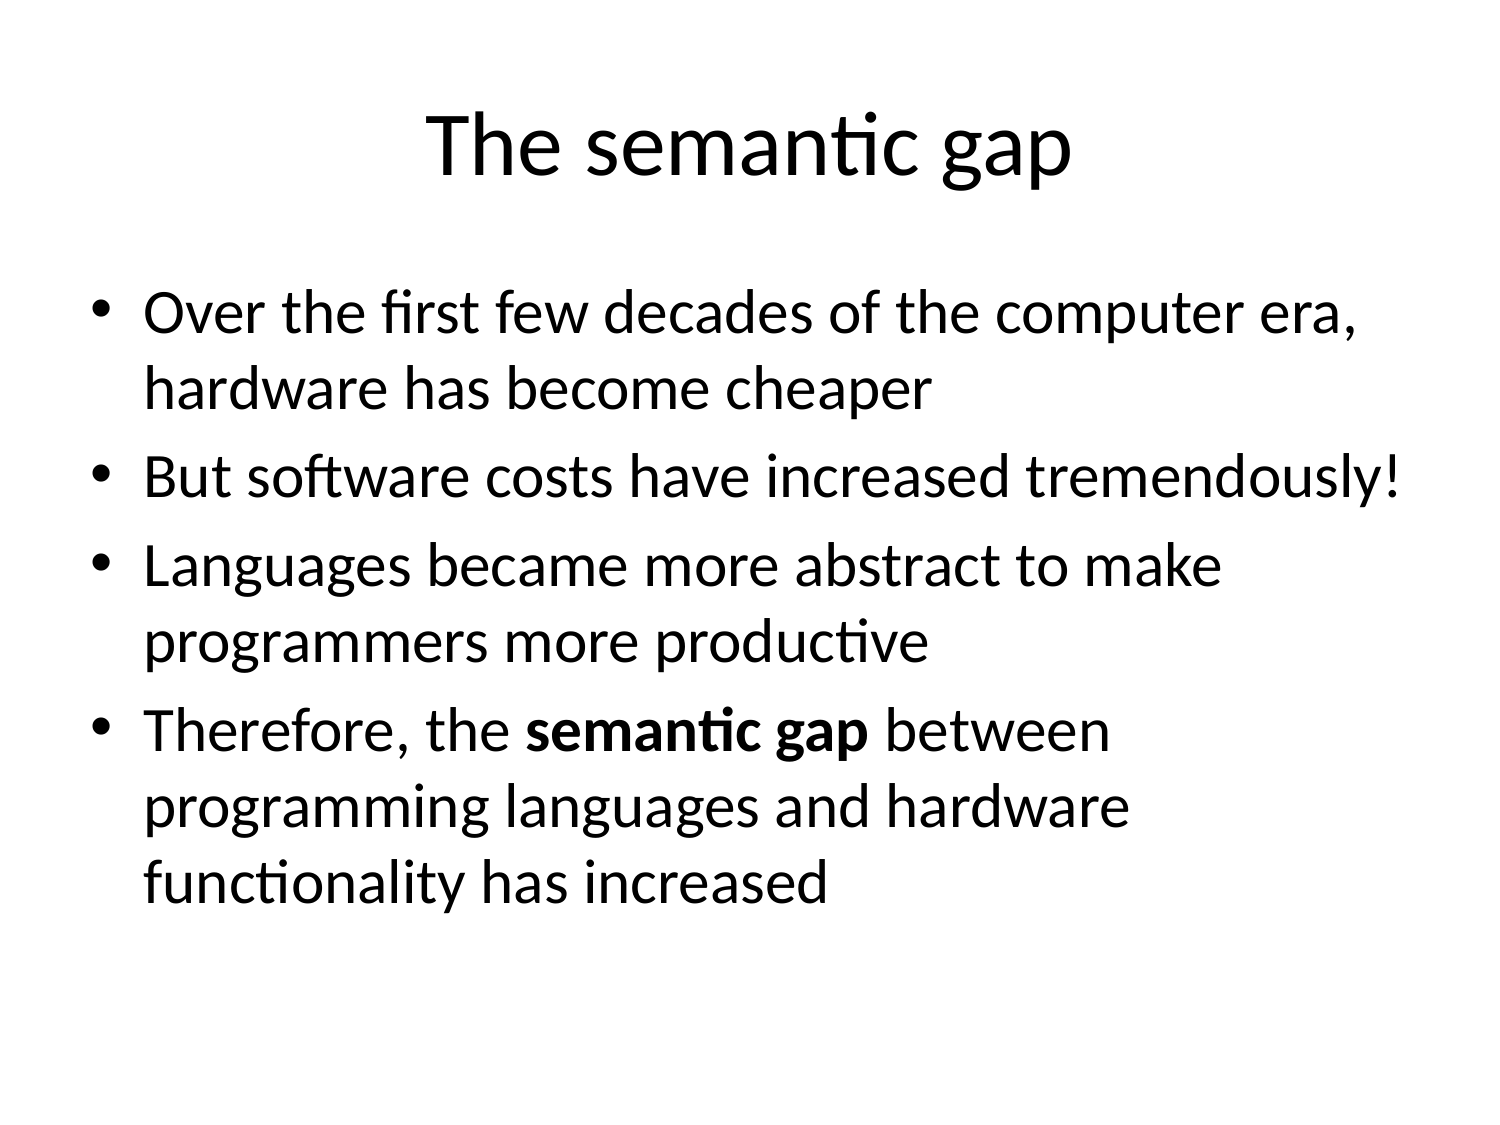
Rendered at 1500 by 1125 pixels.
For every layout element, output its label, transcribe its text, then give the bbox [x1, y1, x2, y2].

list Over the first few decades of the computer era, hardware has become cheaper But software costs have increased tremendously! Languages became more abstract to make programmers more productive Therefore, the semantic gap between programming languages and hardware functionality has increased [75, 262, 1425, 1005]
title The semantic gap [0, 45, 1500, 233]
